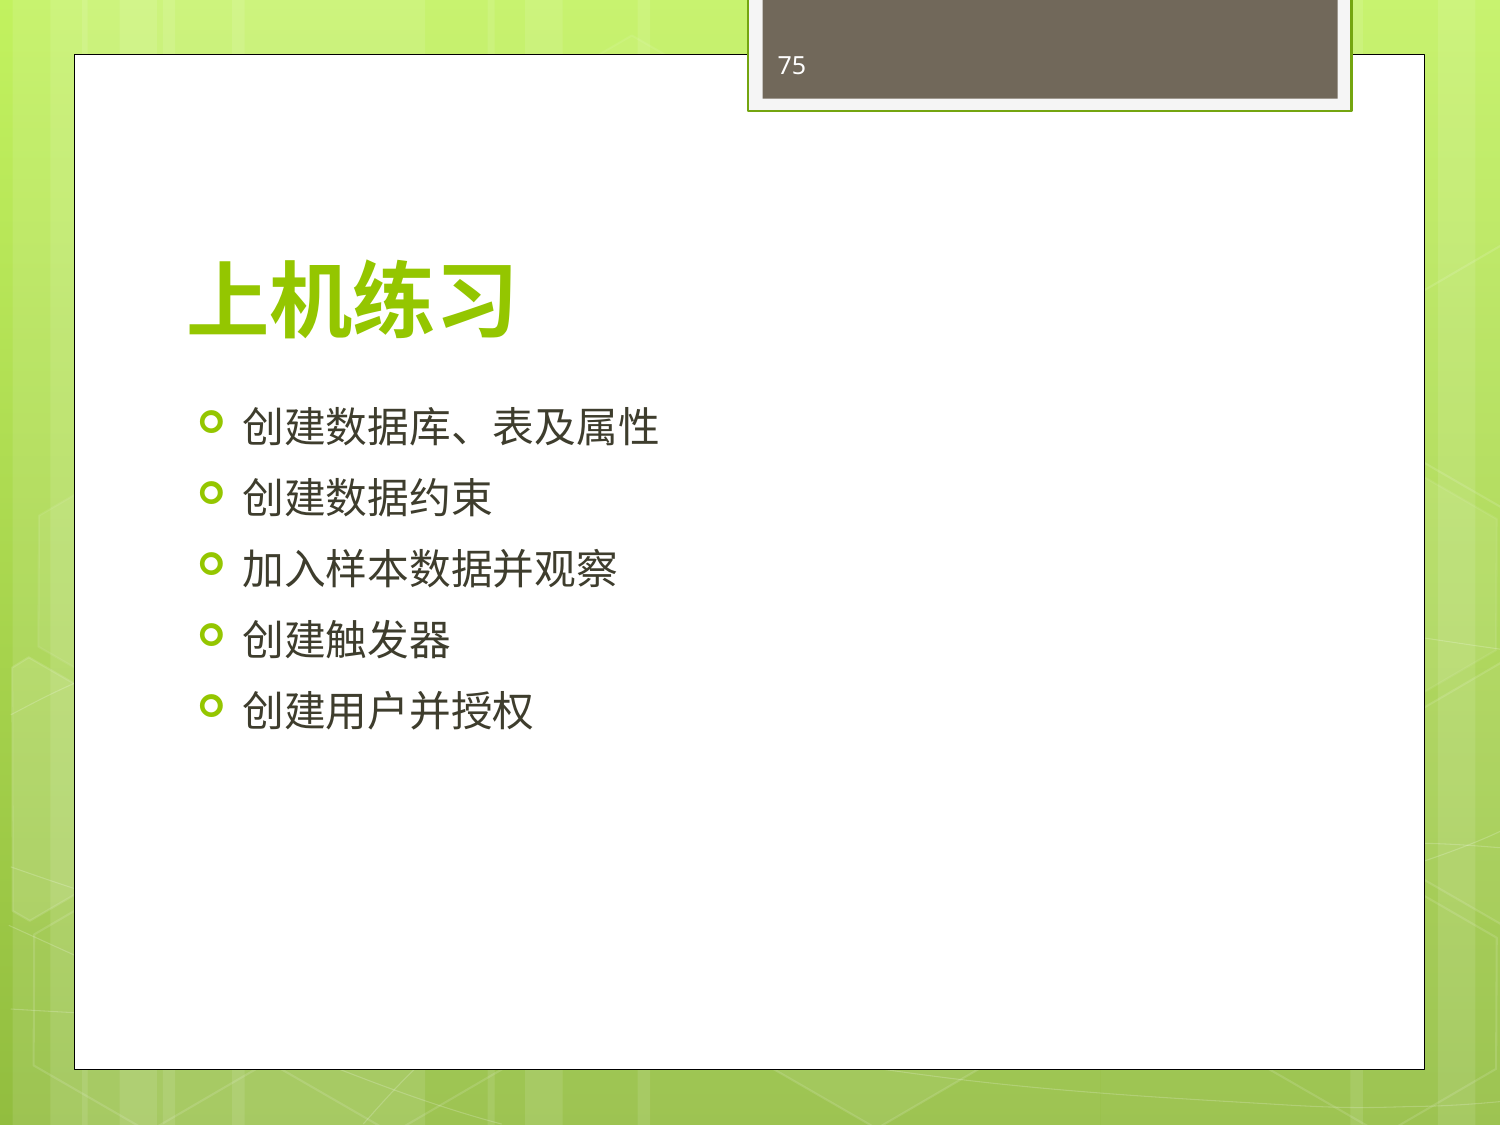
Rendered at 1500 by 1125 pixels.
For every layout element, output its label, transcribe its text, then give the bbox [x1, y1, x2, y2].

list 创建数据库、表及属性 创建数据约束 加入样本数据并观察 创建触发器 创建用户并授权 [171, 381, 1283, 957]
title 上机练习 [171, 168, 1324, 357]
slide_number 75 [762, 36, 982, 97]
